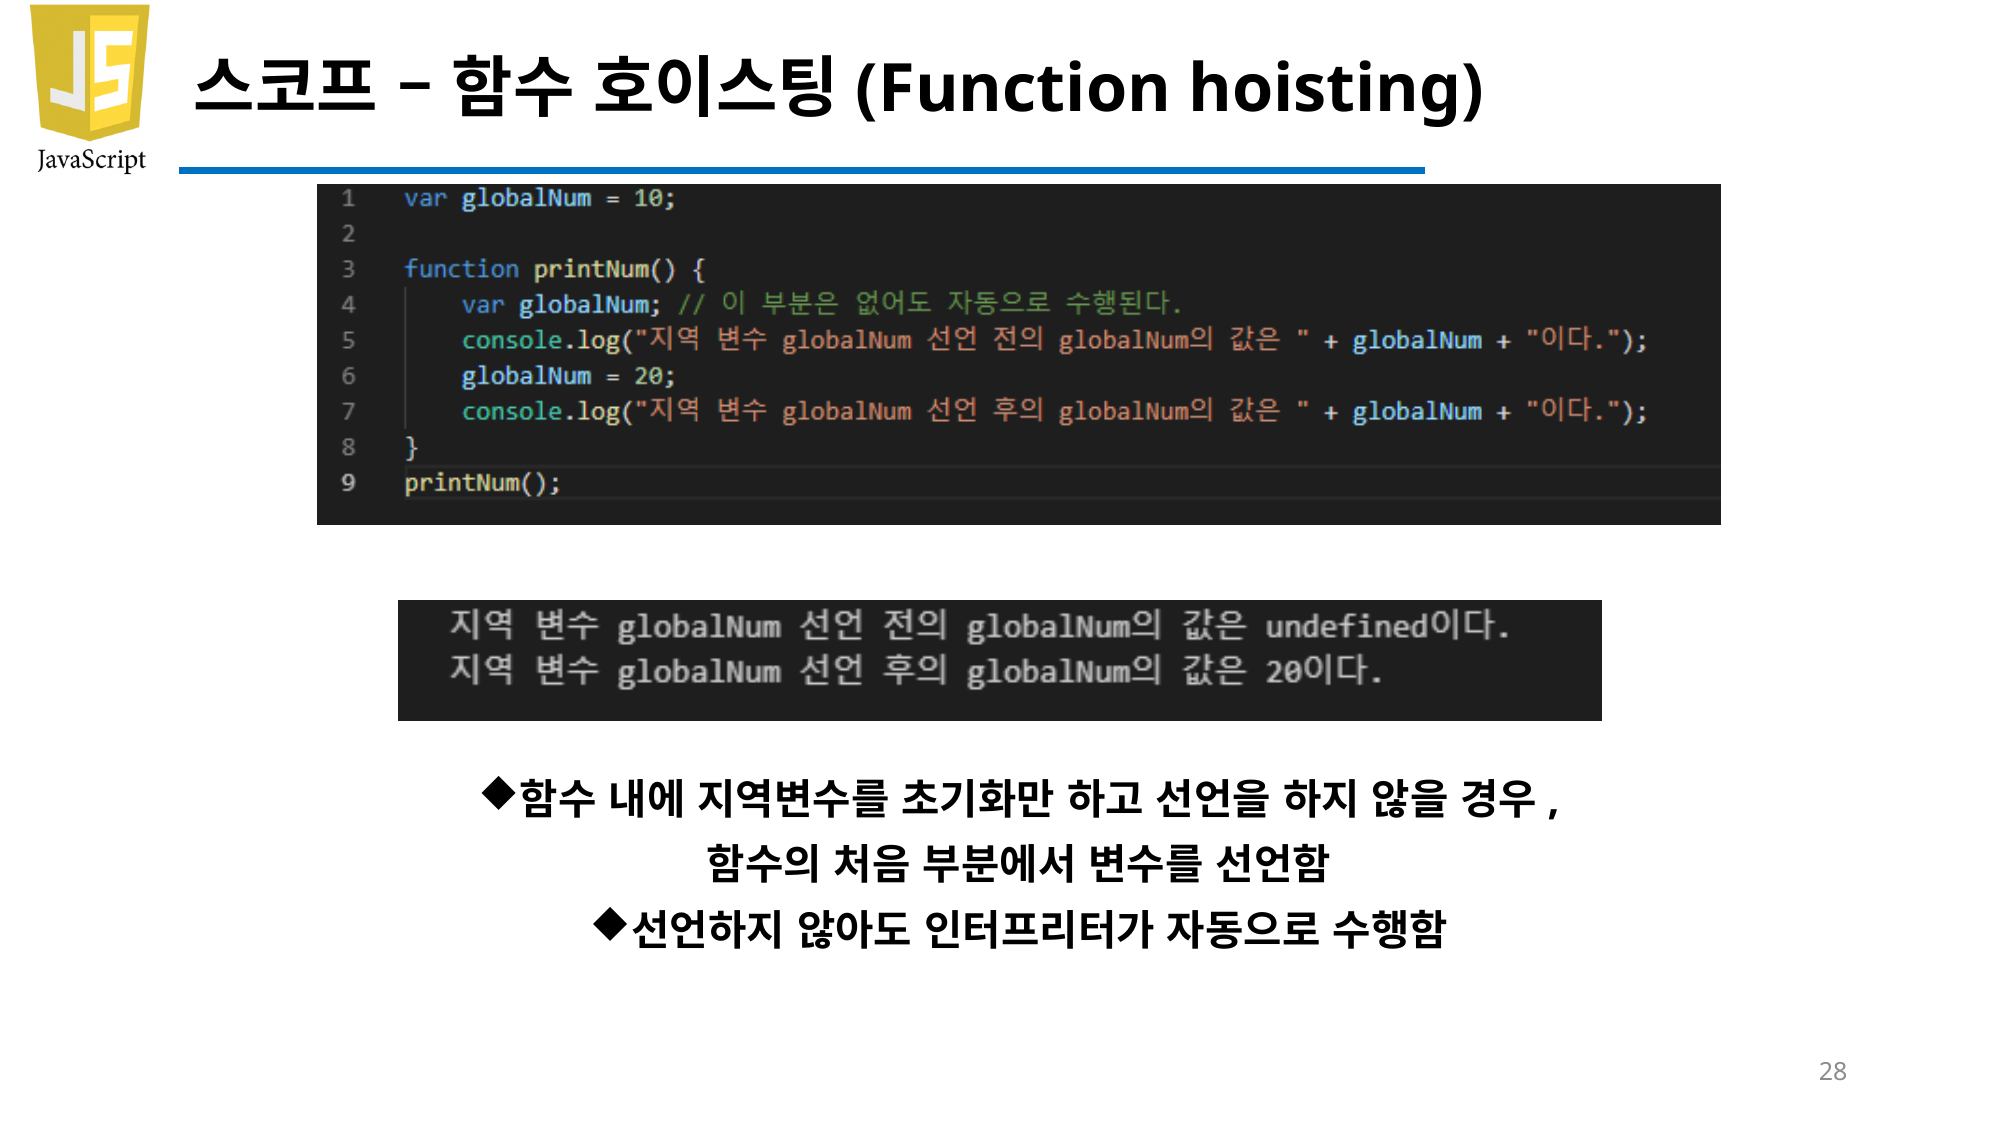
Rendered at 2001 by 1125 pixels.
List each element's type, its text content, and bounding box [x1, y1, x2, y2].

picture [398, 600, 1602, 721]
slide_number 28 [1412, 1042, 1863, 1103]
picture [317, 184, 1721, 525]
picture [0, 0, 179, 179]
title 스코프 – 함수 호이스팅(Function hoisting) [179, 8, 1736, 171]
list 함수 내에 지역변수를 초기화만 하고 선언을 하지 않을 경우, 함수의 처음 부분에서 변수를 선언함 선언하지 않아도 인터프리터가 자동으로 수행함 [137, 770, 1901, 1014]
